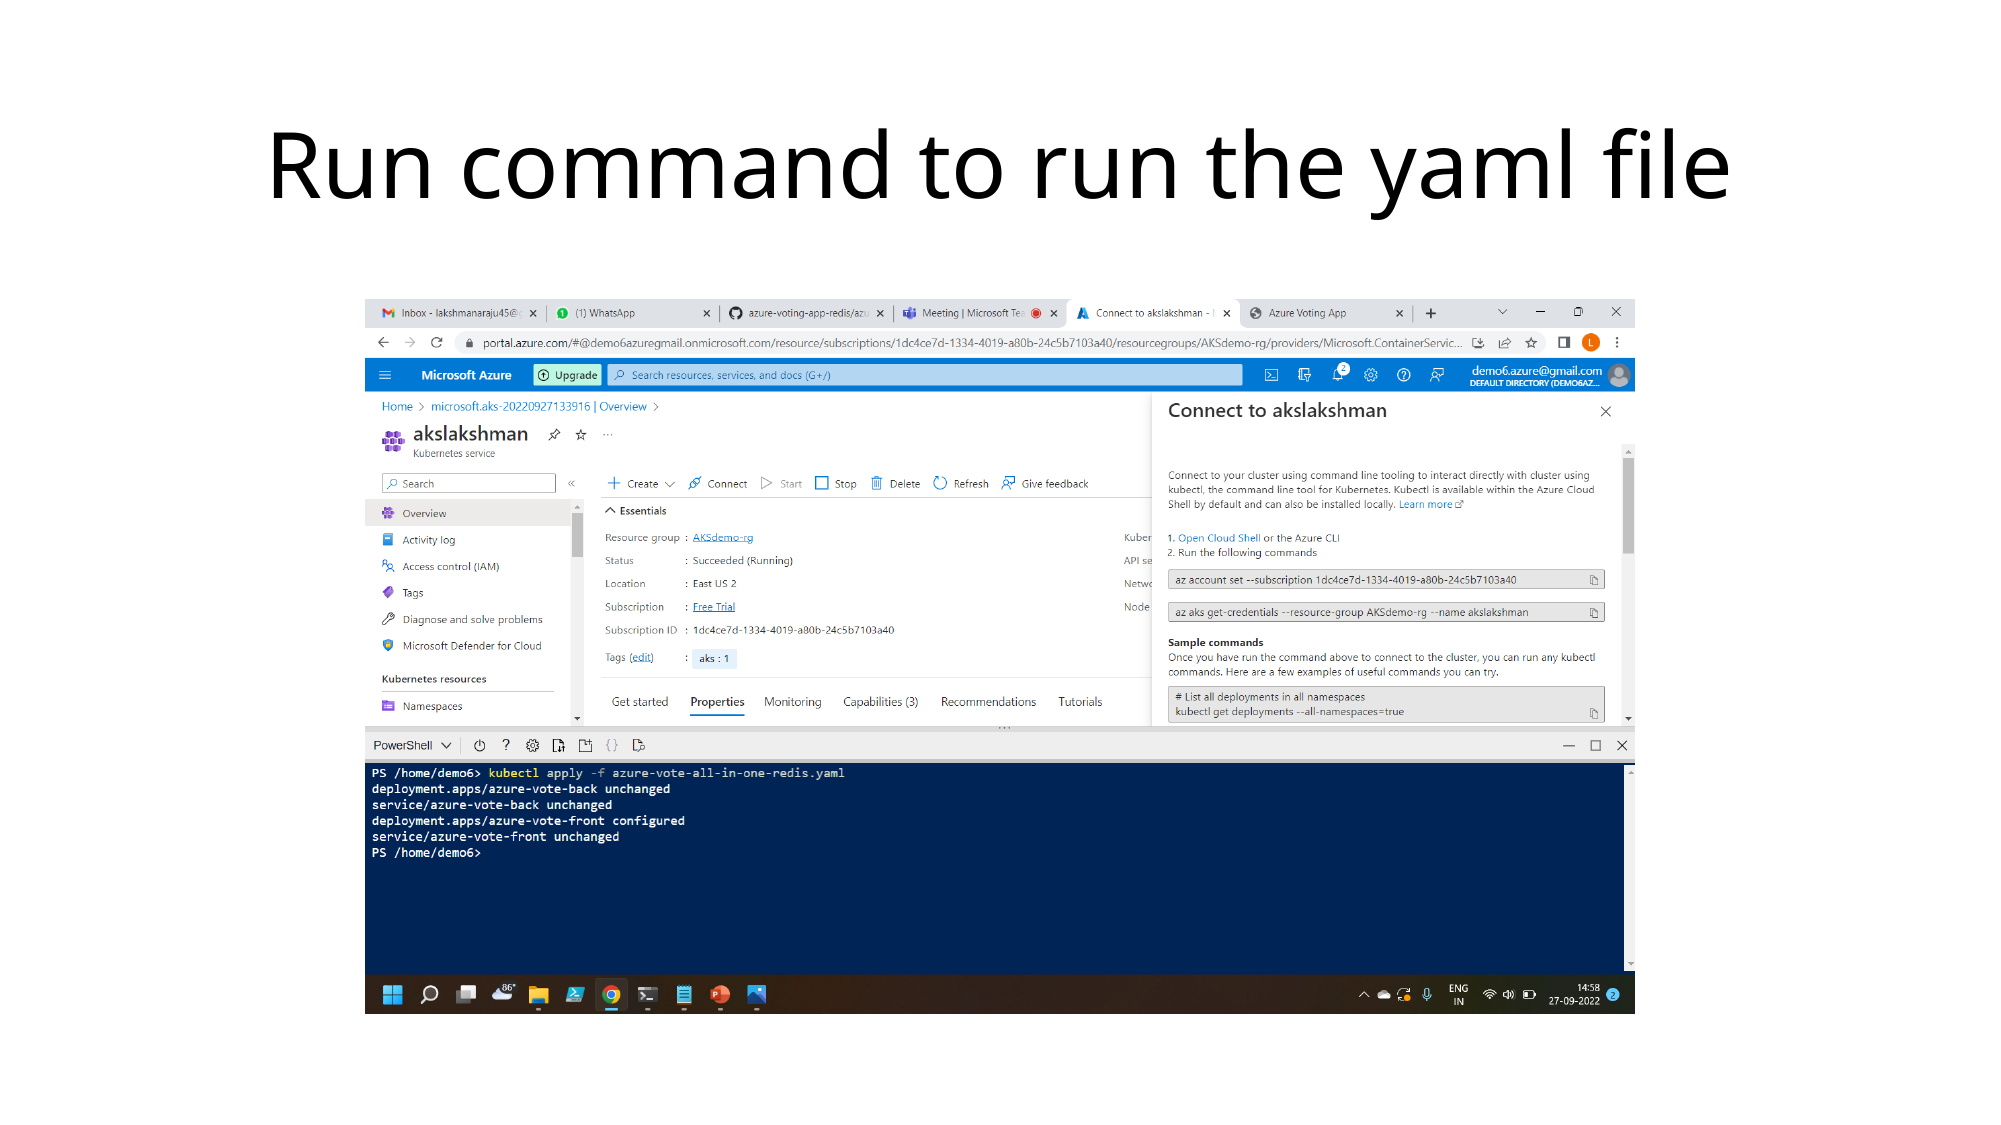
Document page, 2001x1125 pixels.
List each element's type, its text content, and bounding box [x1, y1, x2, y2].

title Run command to run the yaml file [137, 59, 1863, 278]
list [365, 299, 1635, 1014]
